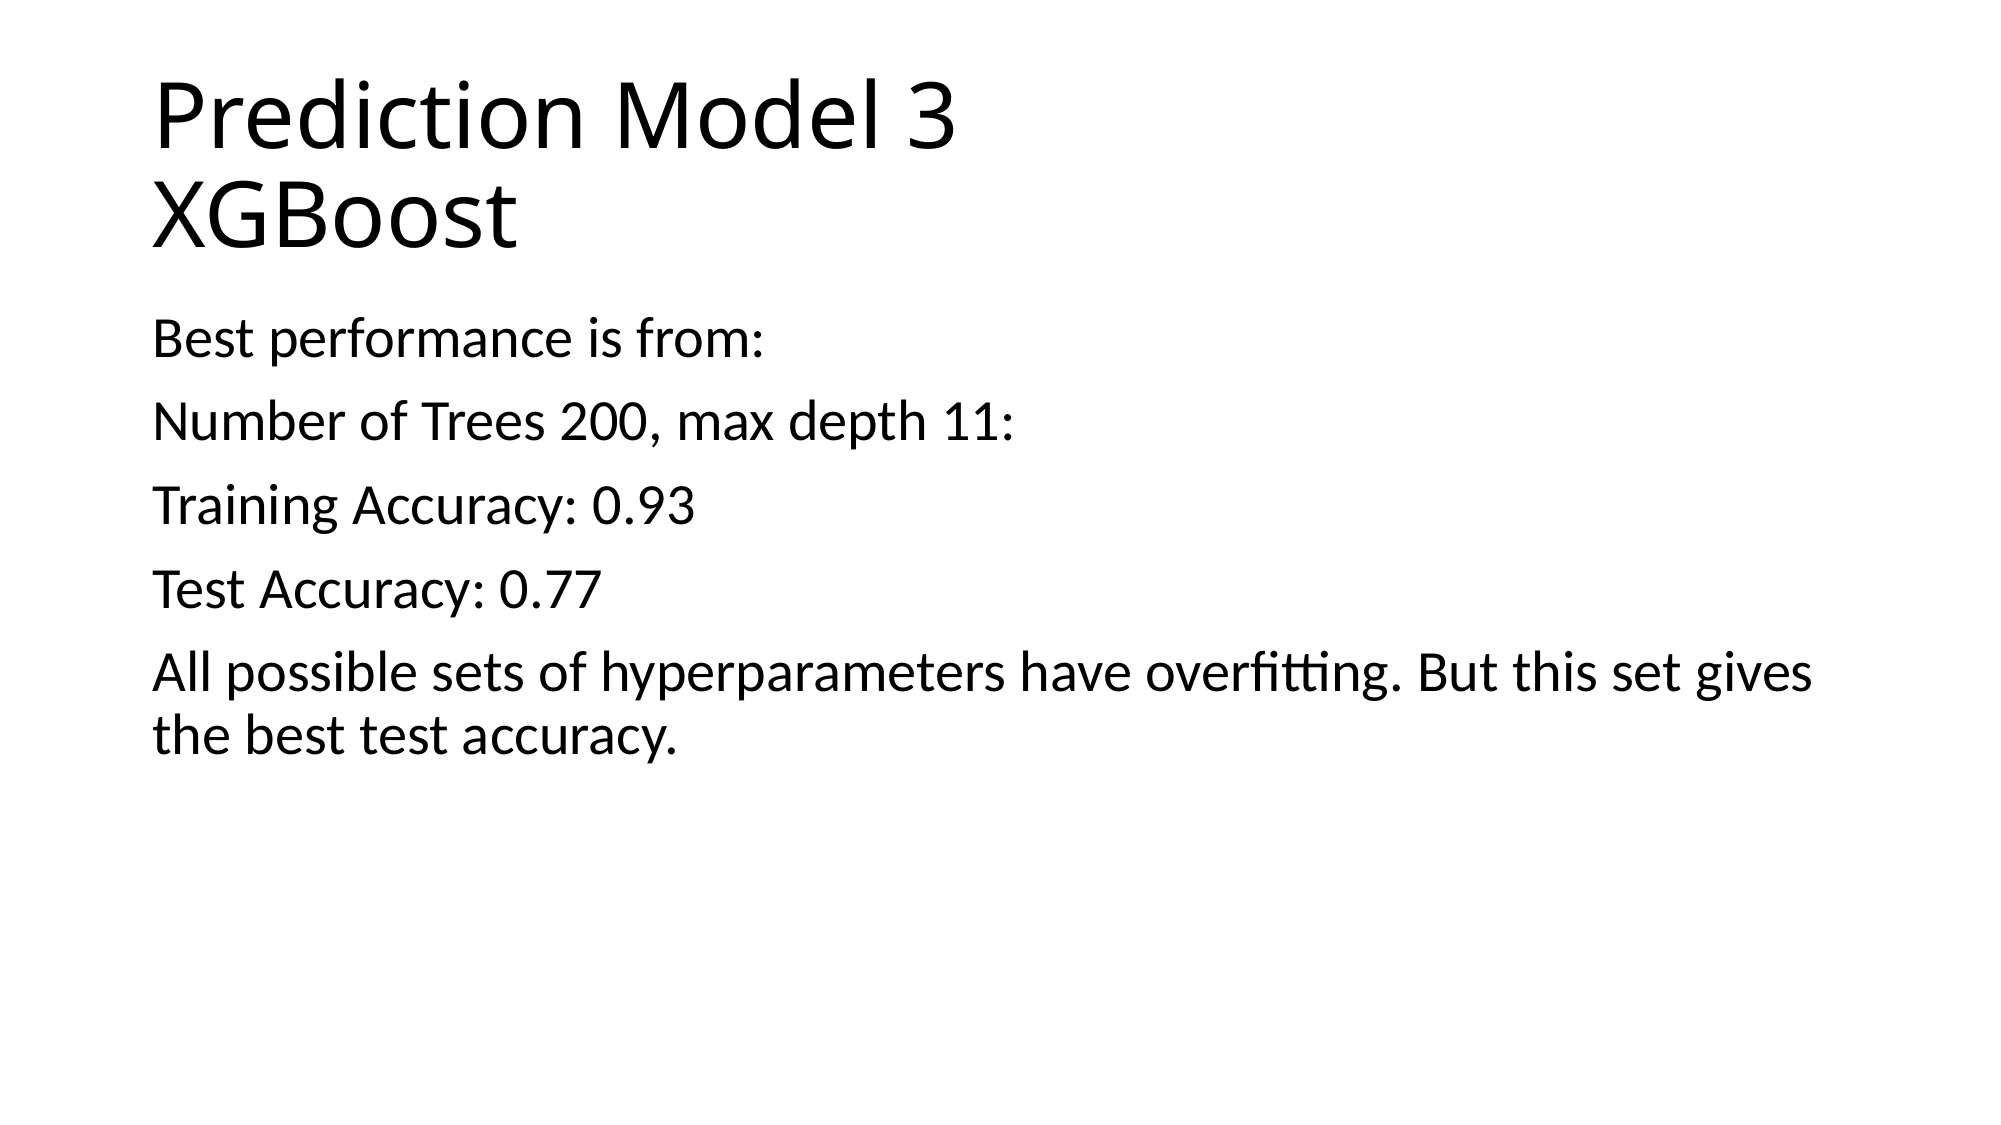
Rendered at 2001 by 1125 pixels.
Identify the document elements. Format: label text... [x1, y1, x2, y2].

title Prediction Model 3 XGBoost [137, 59, 1863, 278]
list Best performance is from: Number of Trees 200, max depth 11: Training Accuracy: 0.93 Test Accuracy: 0.77 All possible sets of hyperparameters have overfitting. But this set gives the best test accuracy. [137, 299, 1863, 1014]
